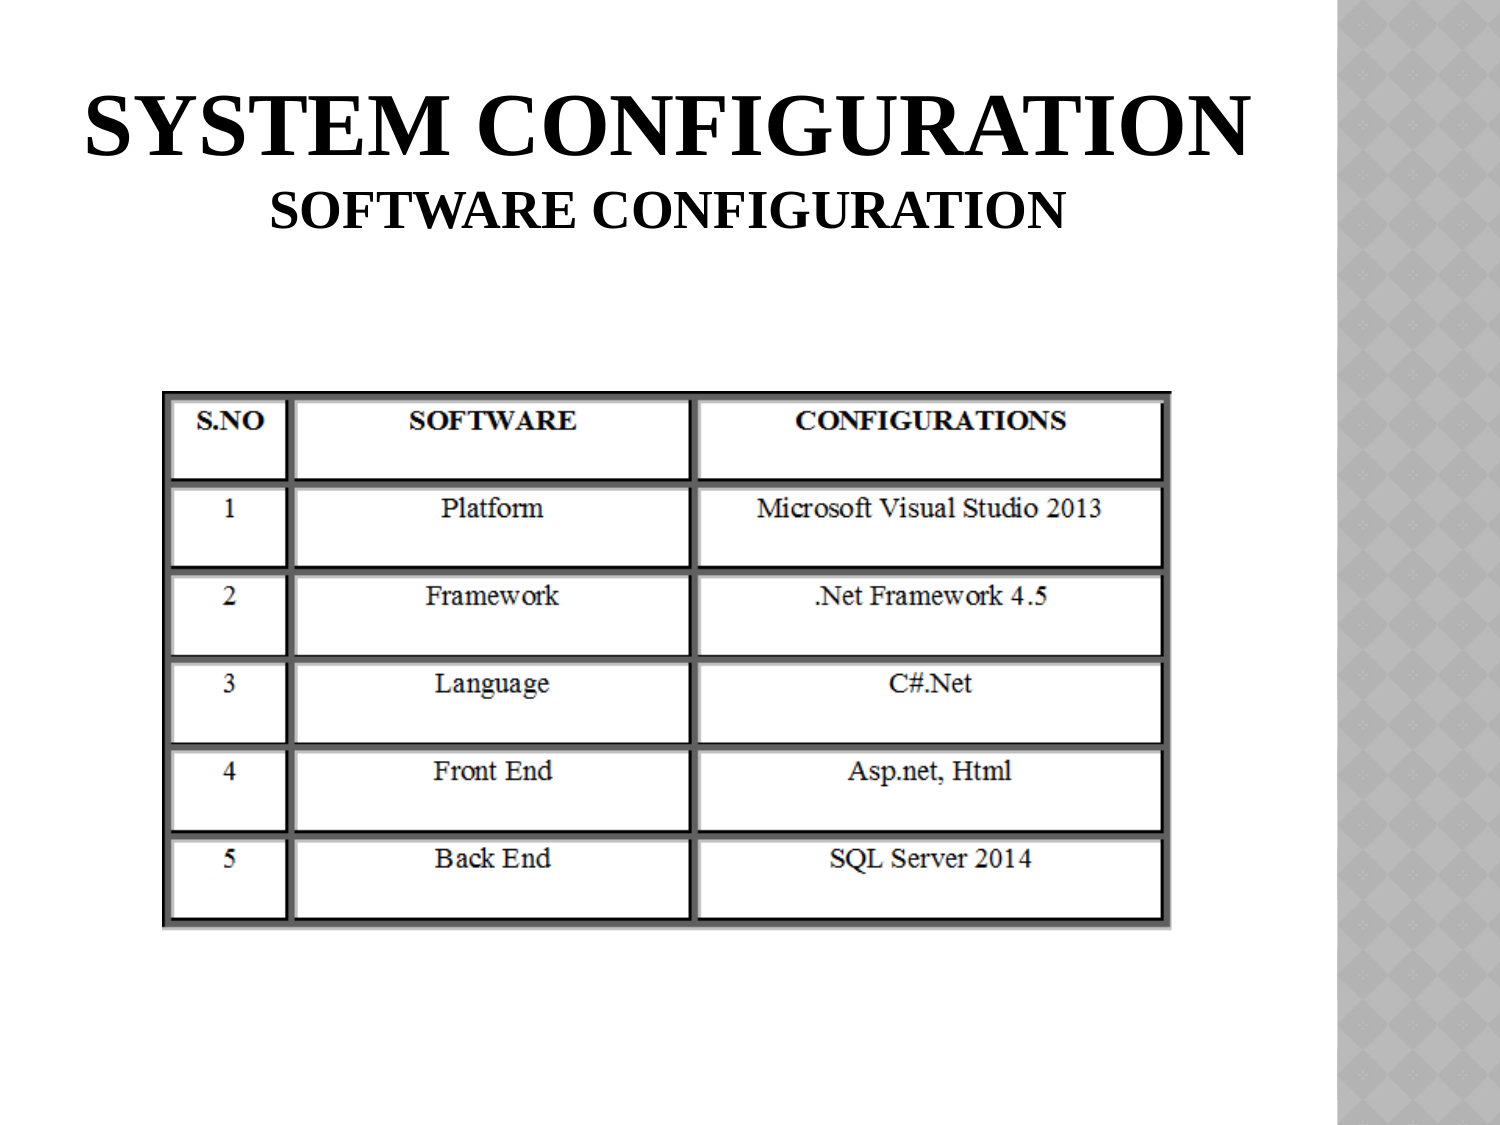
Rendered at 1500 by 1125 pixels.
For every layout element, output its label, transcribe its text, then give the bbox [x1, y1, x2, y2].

title SYSTEM CONFIGURATION software CONFIGURATION [75, 52, 1263, 240]
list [161, 390, 1176, 933]
